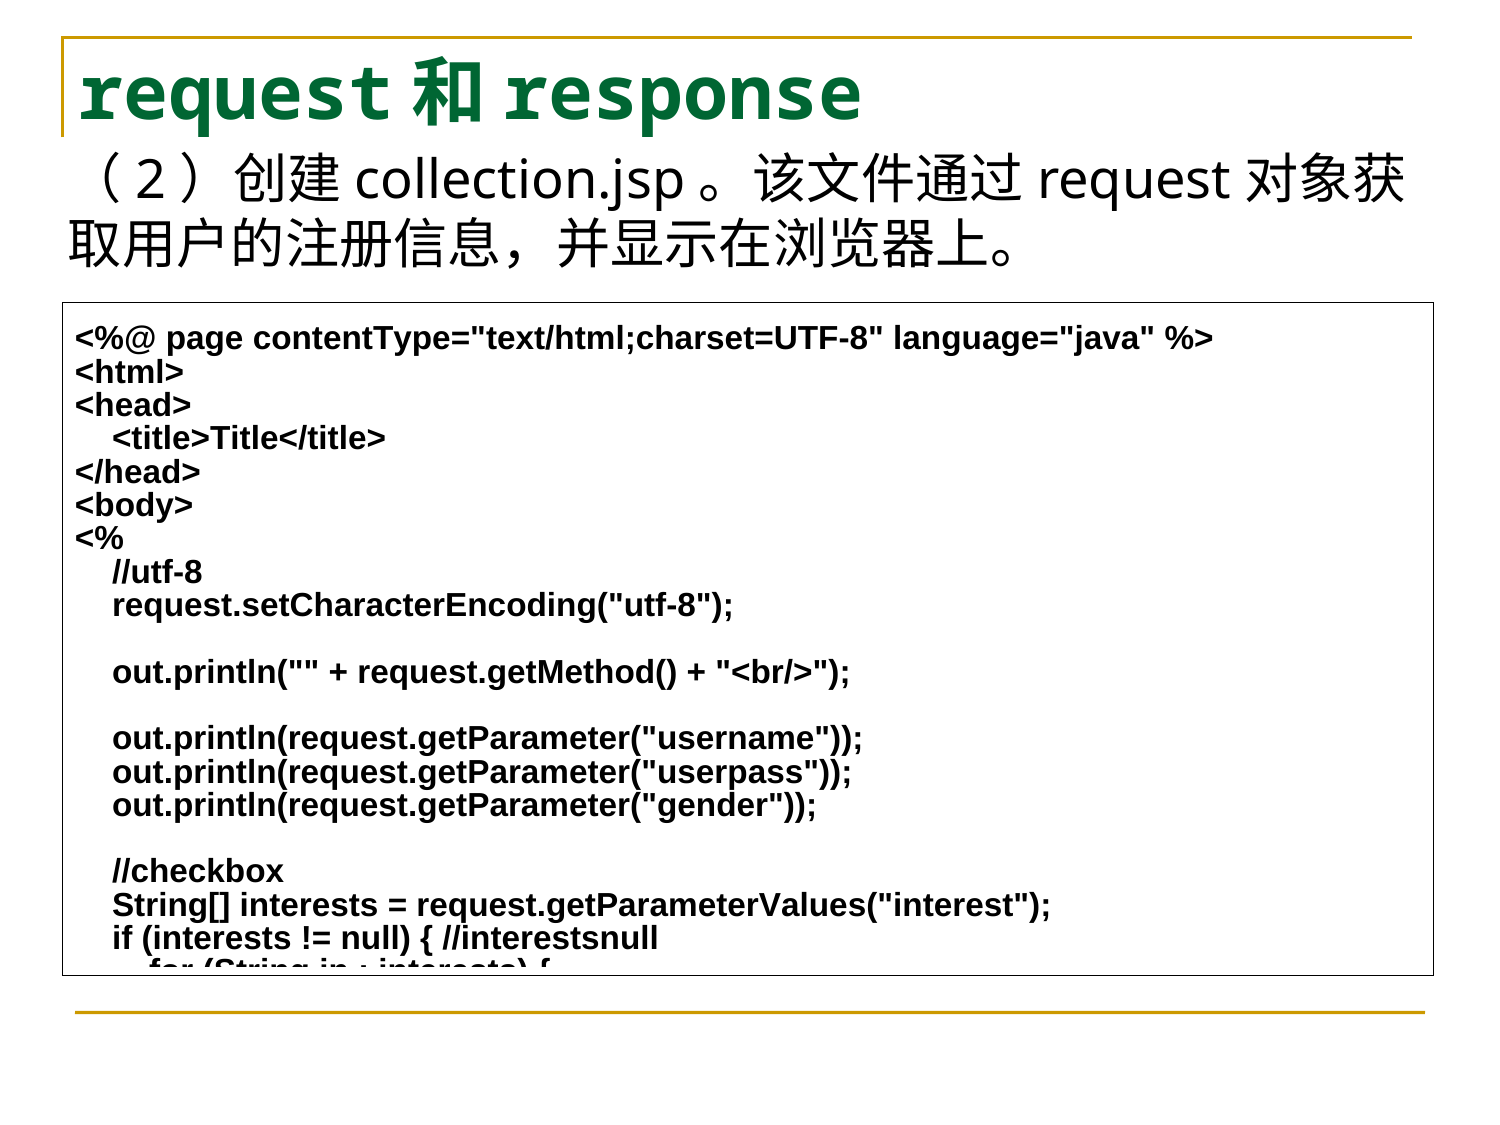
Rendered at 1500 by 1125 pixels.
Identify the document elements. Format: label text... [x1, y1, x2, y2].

text_box （2）创建collection.jsp。该文件通过request对象获取用户的注册信息，并显示在浏览器上。 [53, 137, 1459, 282]
title request和response [63, 0, 987, 137]
